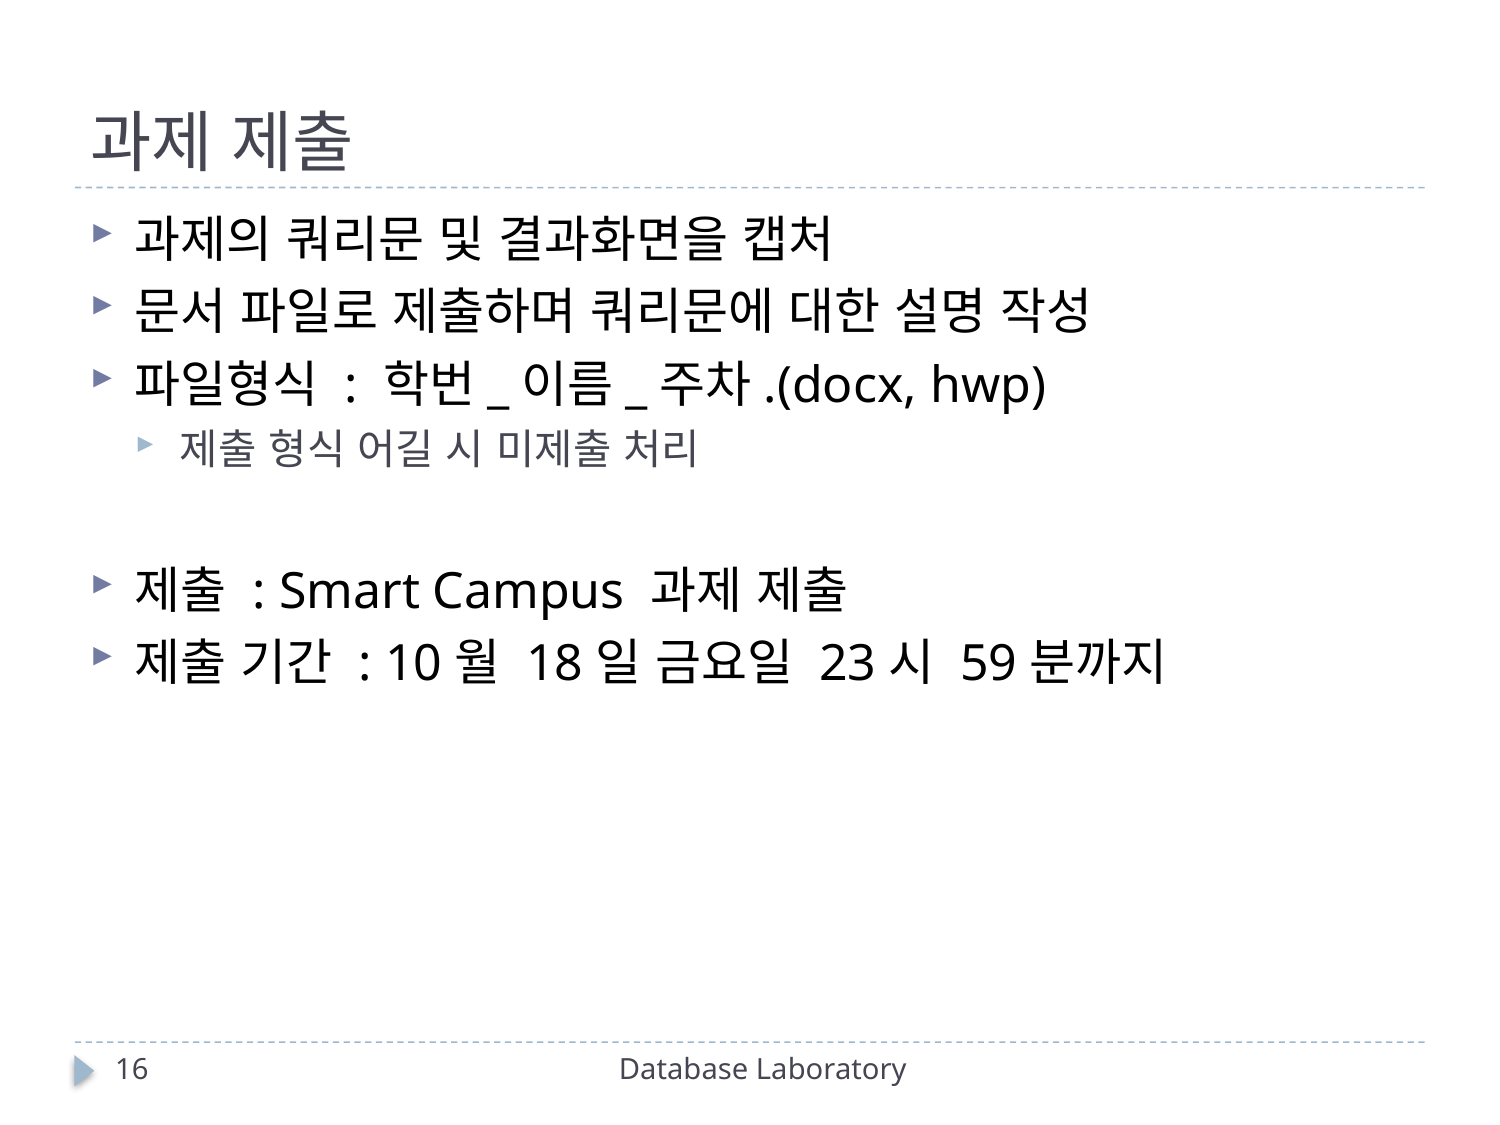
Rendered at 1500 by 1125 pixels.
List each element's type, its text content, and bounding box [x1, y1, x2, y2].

list 과제의 쿼리문 및 결과화면을 캡처 문서 파일로 제출하며 쿼리문에 대한 설명 작성 파일형식 : 학번_이름_주차.(docx, hwp) 제출 형식 어길 시 미제출 처리 제출 : Smart Campus 과제 제출 제출 기간 : 10월 18일 금요일 23시 59분까지 [74, 199, 1426, 1011]
title 과제 제출 [74, 24, 1426, 188]
slide_number 16 [100, 1042, 426, 1103]
footer Database Laboratory [475, 1042, 1051, 1103]
